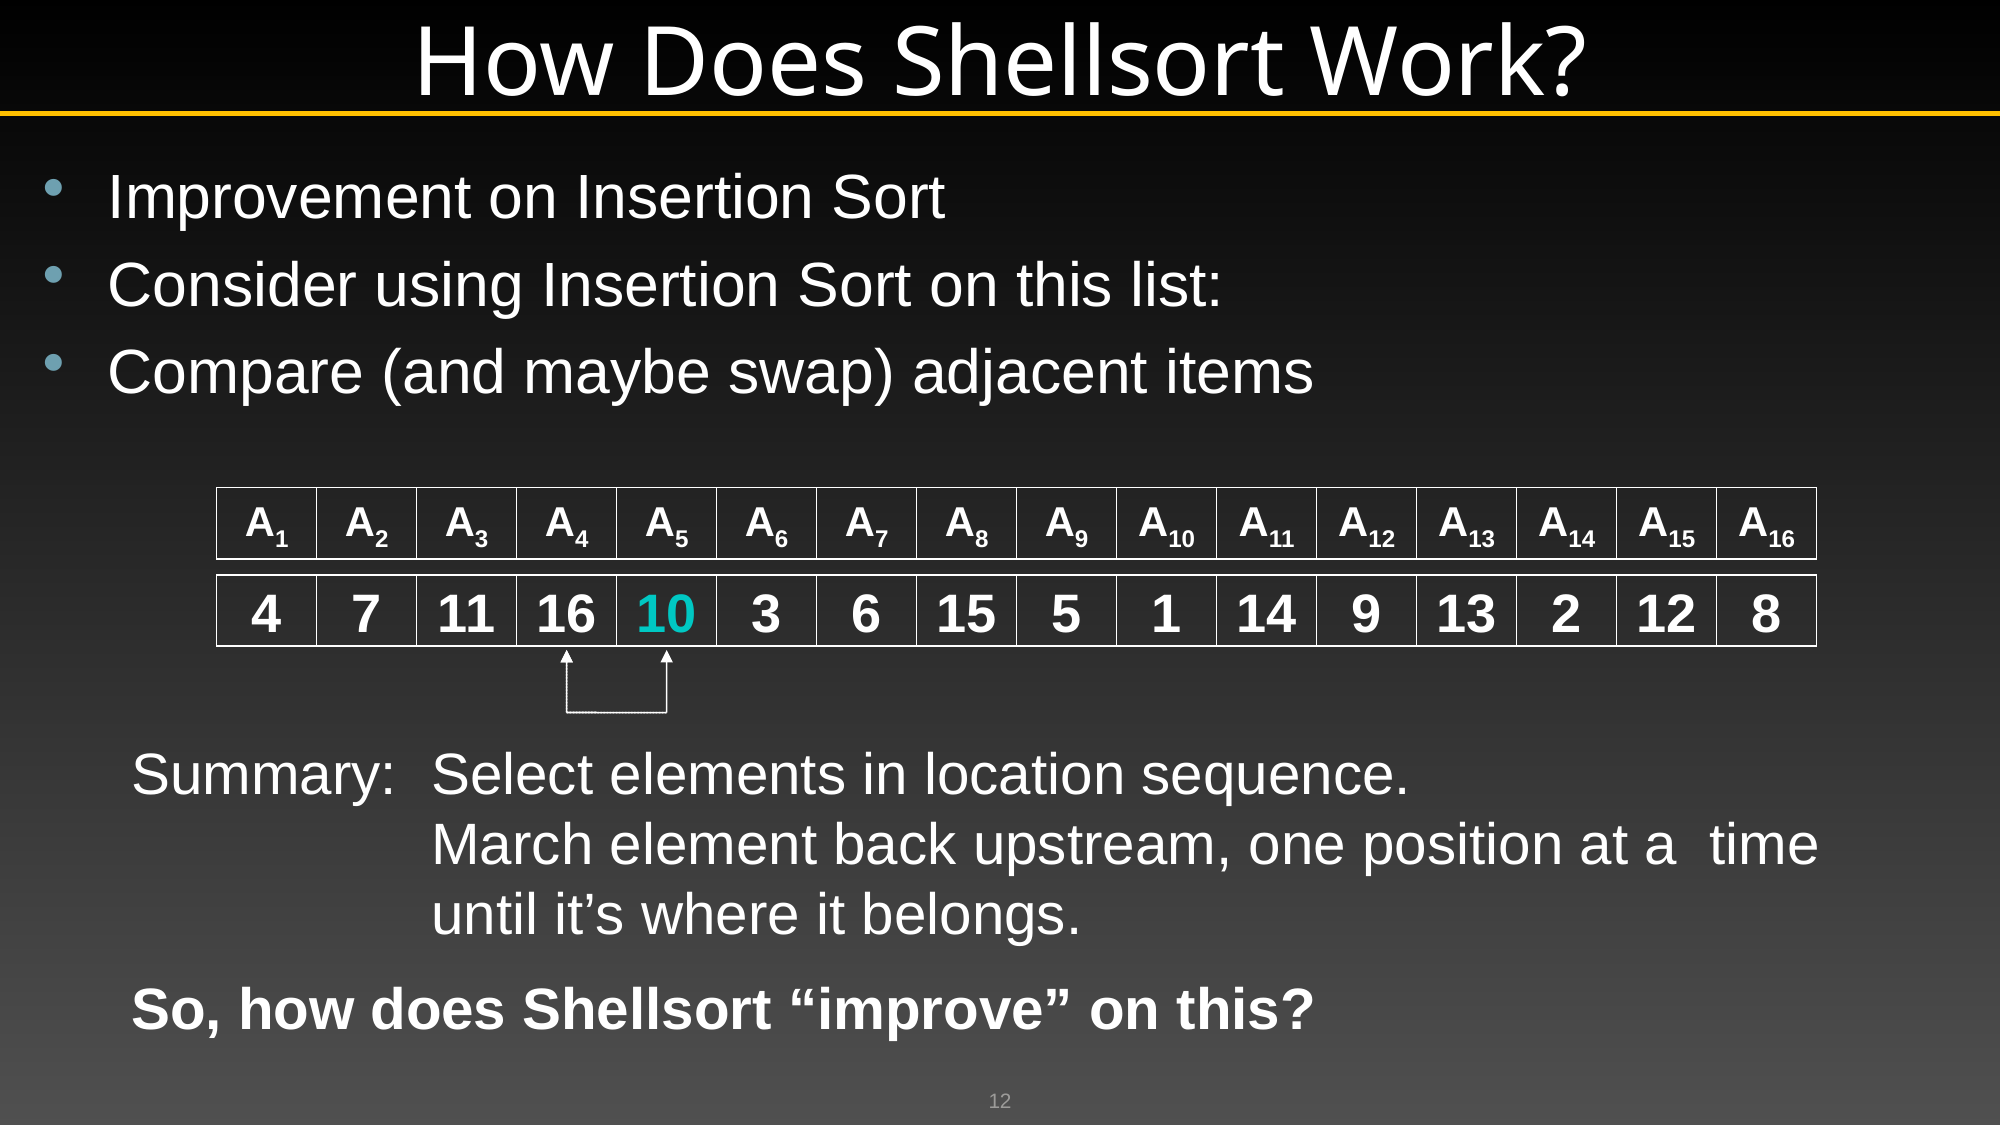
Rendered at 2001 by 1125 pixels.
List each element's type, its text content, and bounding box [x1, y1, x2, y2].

text_box 12 [1616, 574, 1716, 646]
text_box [566, 649, 667, 713]
text_box A10 [1116, 487, 1216, 560]
text_box A4 [516, 487, 616, 560]
text_box A5 [616, 487, 716, 560]
text_box 13 [1416, 574, 1516, 646]
text_box A14 [1516, 487, 1616, 560]
text_box 8 [1716, 574, 1817, 646]
text_box A12 [1316, 487, 1416, 560]
text_box A16 [1716, 487, 1817, 560]
text_box A6 [716, 487, 816, 560]
text_box 2 [1516, 574, 1616, 646]
text_box 9 [1316, 574, 1416, 646]
list Improvement on Insertion Sort Consider using Insertion Sort on this list: Compare (and maybe swap) adjacent items [23, 148, 1976, 1069]
text_box A7 [816, 487, 916, 560]
text_box A2 [316, 487, 416, 560]
text_box Summary: Select elements in location sequence. March element back upstream, one position at a time until it’s where it belongs. So, how does Shellsort “improve” on this? [116, 728, 1917, 1049]
text_box A13 [1416, 487, 1516, 560]
text_box 3 [716, 574, 816, 646]
text_box 7 [316, 574, 416, 646]
text_box A8 [916, 487, 1016, 560]
text_box A1 [216, 487, 316, 560]
title How Does Shellsort Work? [0, 0, 2000, 114]
text_box 14 [1216, 574, 1316, 646]
text_box A15 [1616, 487, 1716, 560]
text_box 1 [1116, 574, 1216, 646]
text_box 6 [816, 574, 916, 646]
text_box A3 [416, 487, 516, 560]
text_box A11 [1216, 487, 1316, 560]
text_box 15 [916, 574, 1016, 646]
text_box 5 [1016, 574, 1116, 646]
text_box 4 [216, 574, 316, 646]
text_box 10 [616, 574, 716, 646]
text_box A9 [1016, 487, 1116, 560]
text_box 16 [516, 574, 616, 646]
slide_number 12 [683, 1053, 1317, 1114]
text_box 11 [416, 574, 516, 646]
